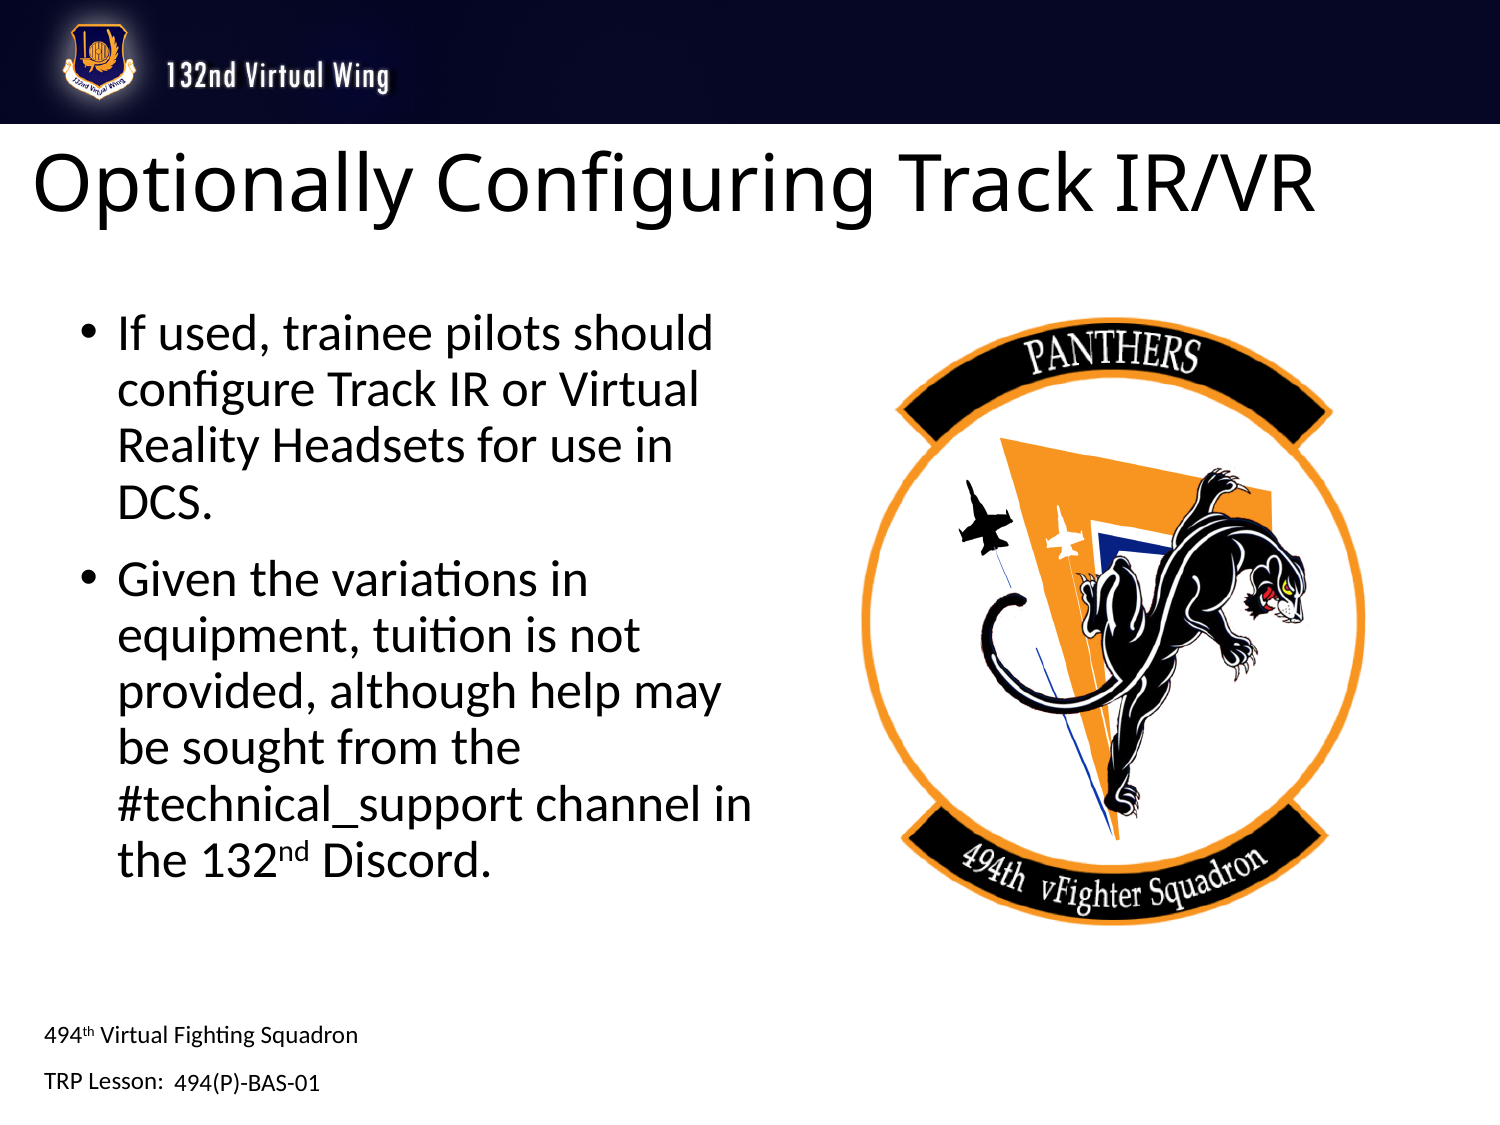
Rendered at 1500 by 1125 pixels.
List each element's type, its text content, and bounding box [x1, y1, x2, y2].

picture [0, 0, 1500, 124]
list If used, trainee pilots should configure Track IR or Virtual Reality Headsets for use in DCS. Given the variations in equipment, tuition is not provided, although help may be sought from the #technical_support channel in the 132nd Discord. [64, 298, 771, 1012]
title Optionally Configuring Track IR/VR [16, 135, 1459, 295]
picture [856, 314, 1371, 929]
text_box 494(P)-BAS-01 [159, 1058, 396, 1104]
